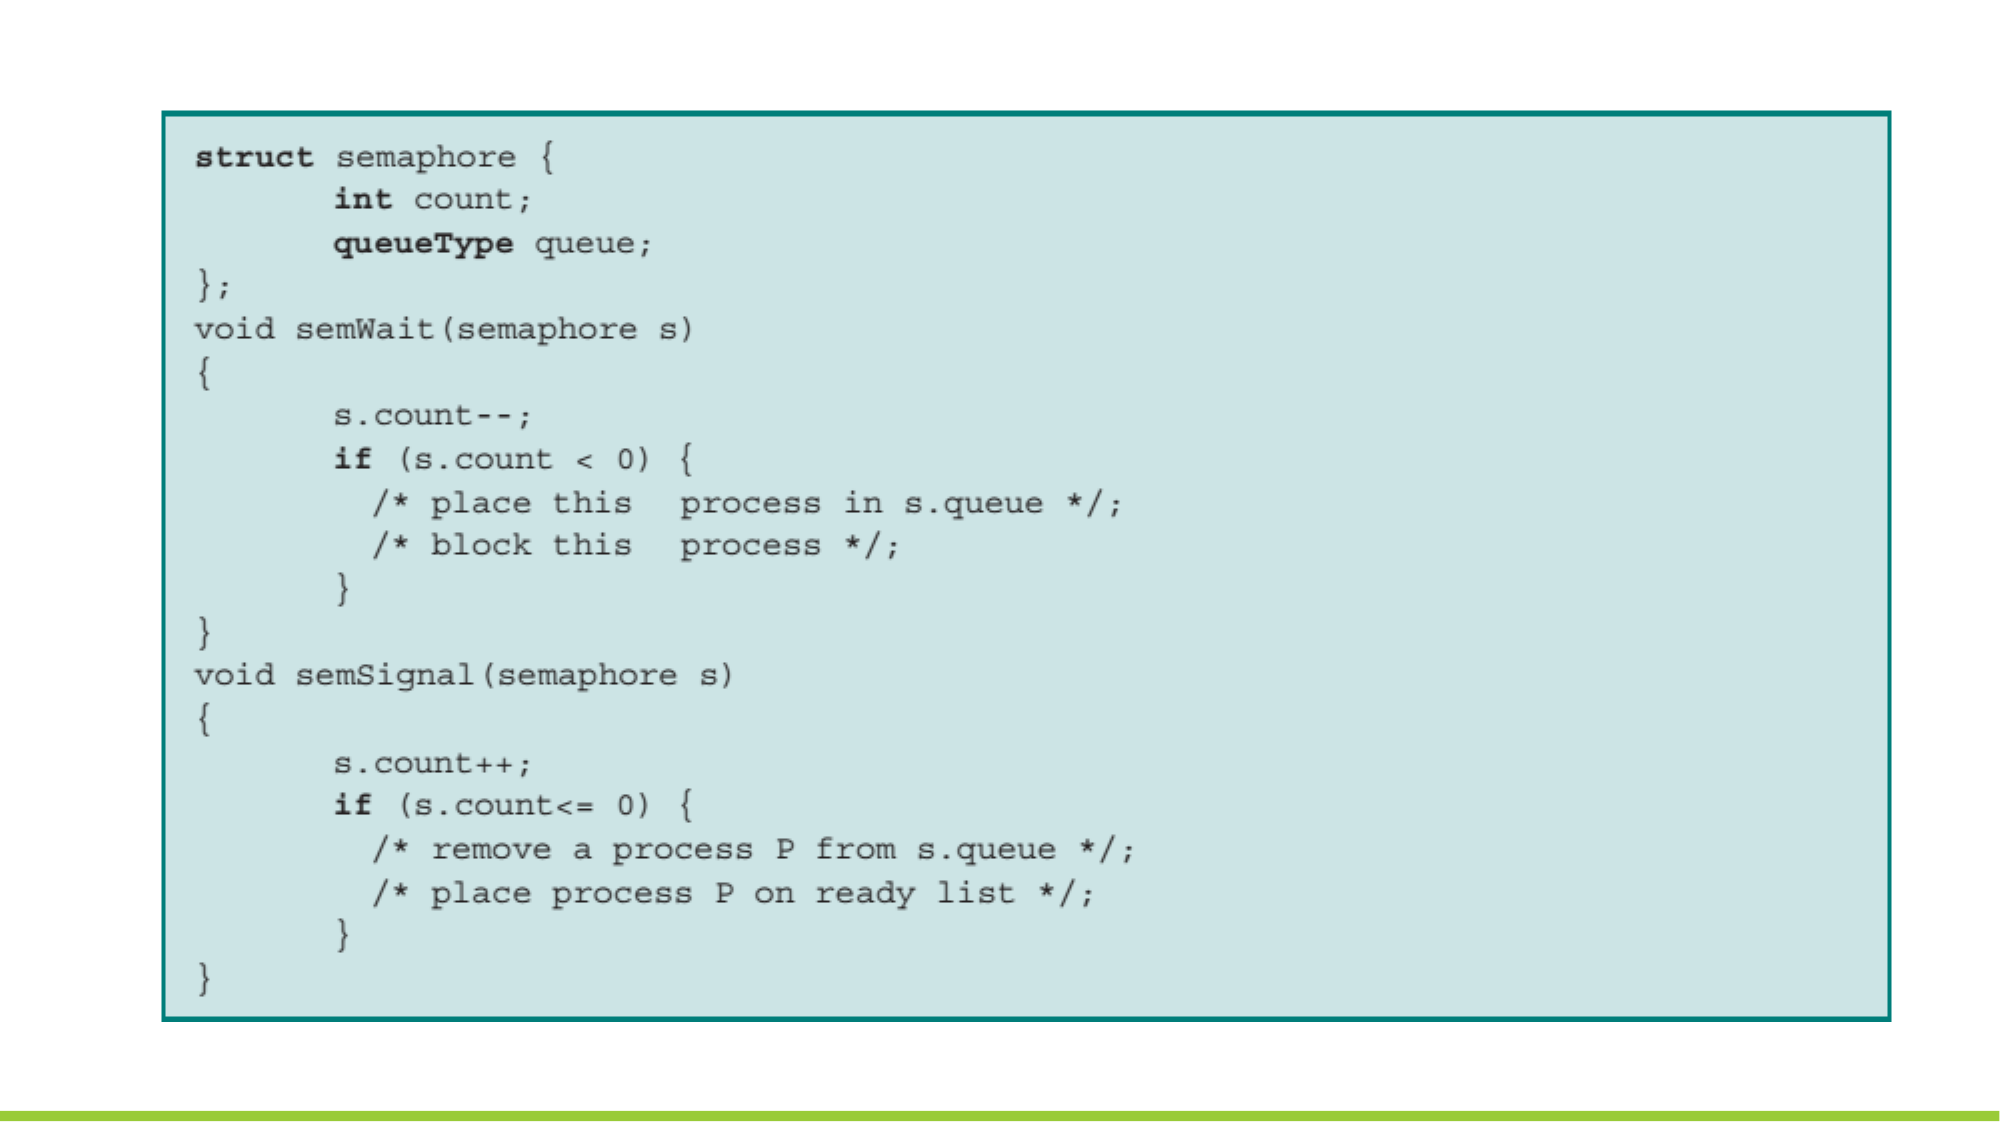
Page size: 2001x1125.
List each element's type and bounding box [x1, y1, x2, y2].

picture [144, 96, 1901, 1023]
